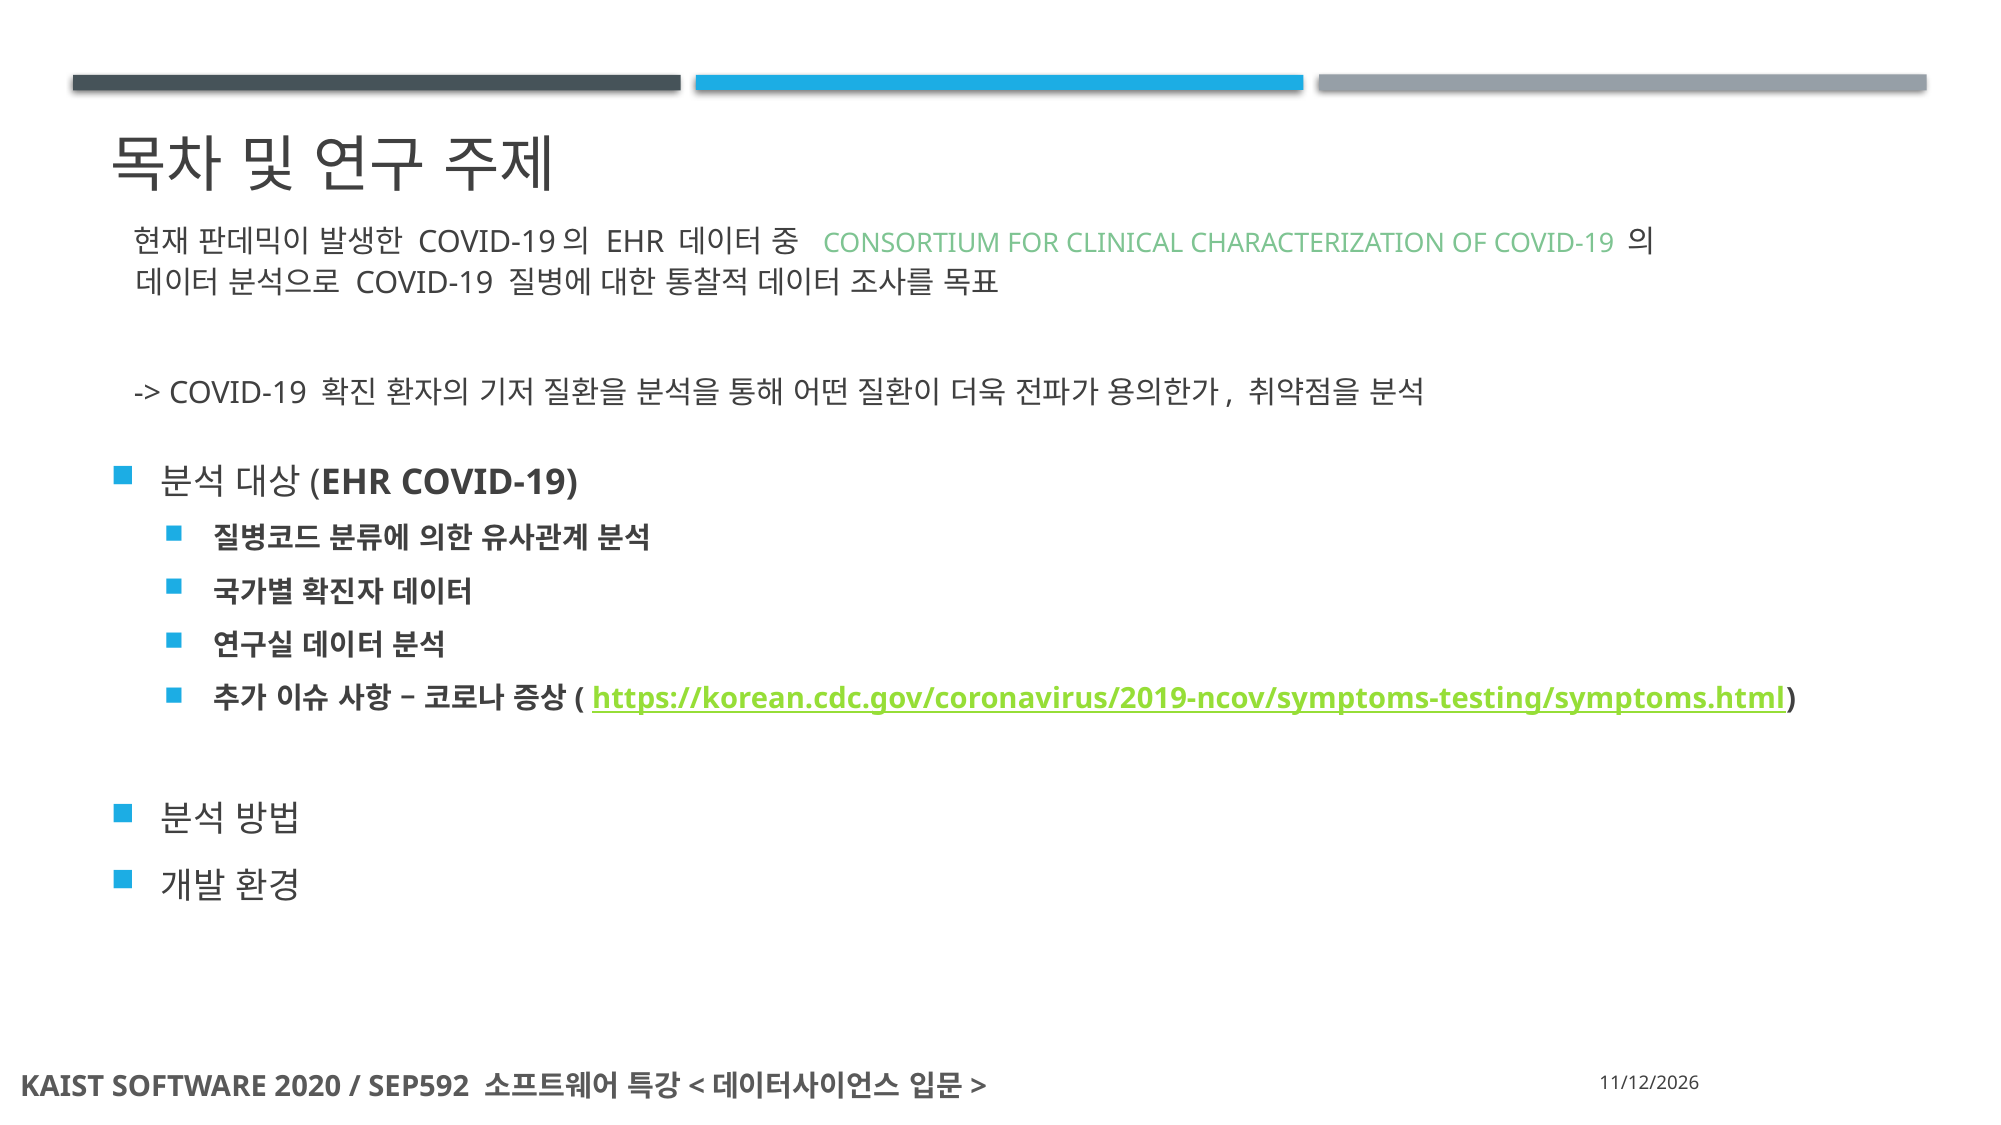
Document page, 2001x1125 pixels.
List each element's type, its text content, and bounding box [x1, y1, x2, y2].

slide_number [1247, 1053, 1715, 1114]
list 분석 대상(EHR COVID-19) 질병코드 분류에 의한 유사관계 분석 국가별 확진자 데이터 연구실 데이터 분석 추가 이슈 사항 – 코로나 증상( https://korean.cdc.gov/coronavirus/2019-ncov/symptoms-testing/symptoms.html) 분석 방법 개발 환경 [95, 383, 1905, 981]
title 목차 및 연구 주제 현재 판데믹이 발생한 COVID-19의 EHR 데이터 중 Consortium for Clinical Characterization of COVID-19 의 데이터 분석으로 COVID-19 질병에 대한 통찰적 데이터 조사를 목표 -> COVID-19 확진 환자의 기저 질환을 분석을 통해 어떤 질환이 더욱 전파가 용의한가, 취약점을 분석 [95, 115, 1905, 383]
